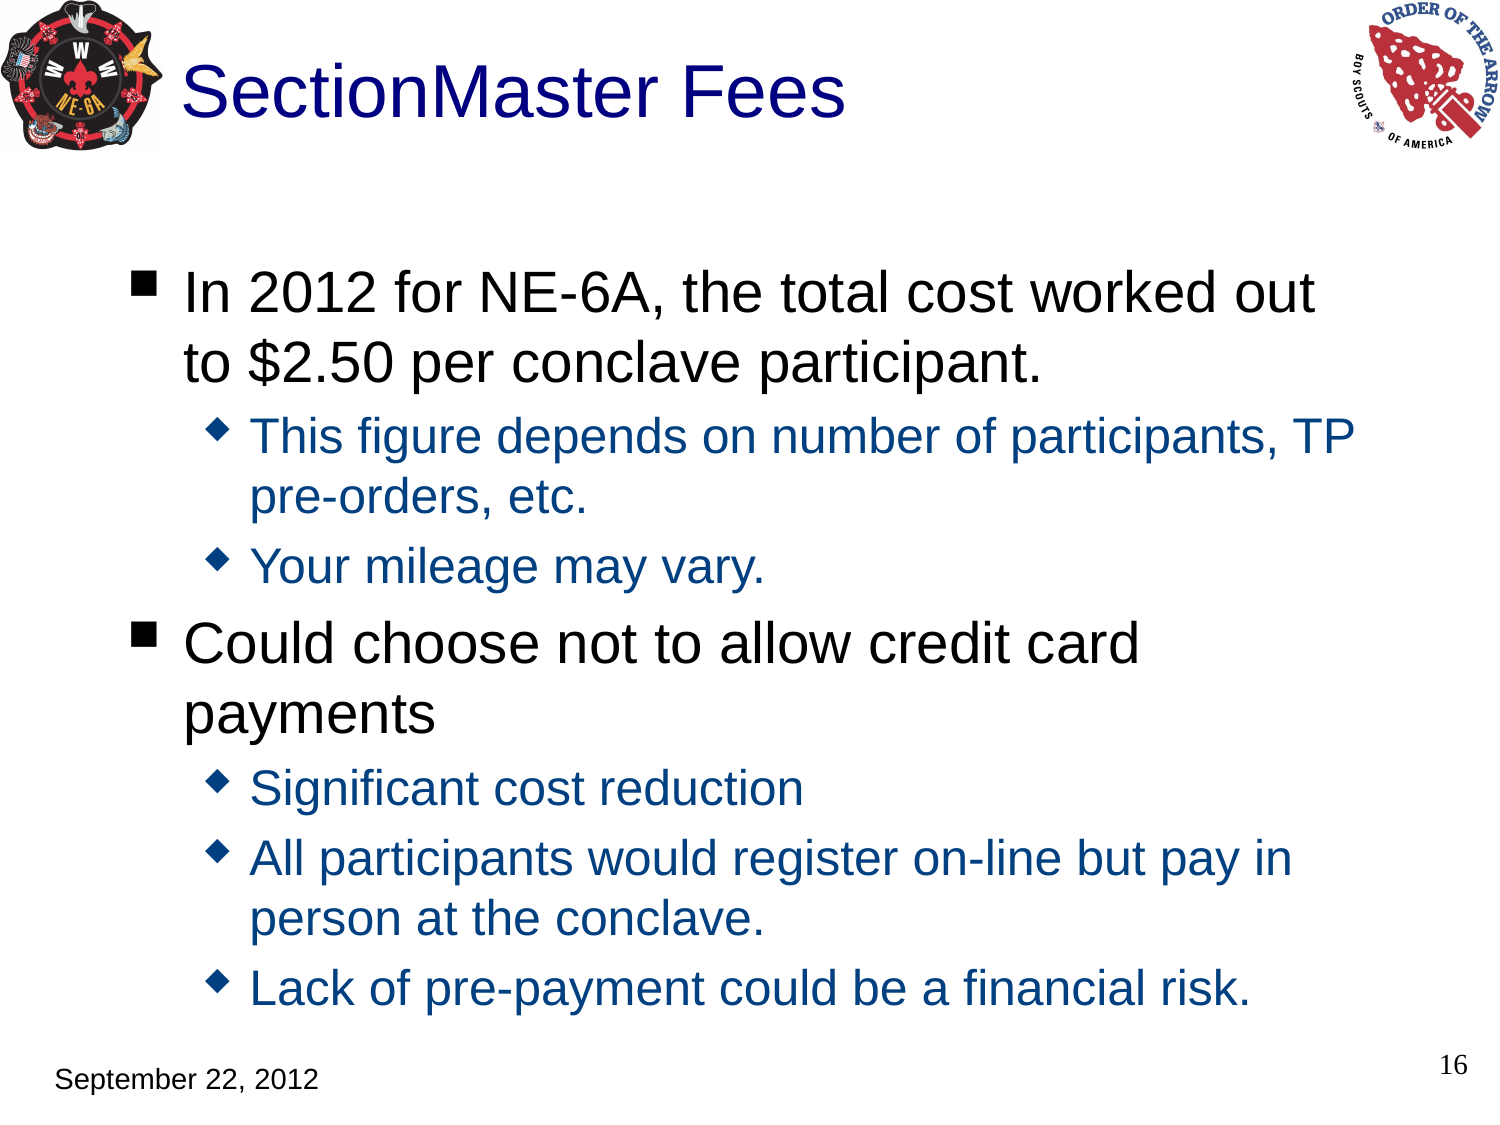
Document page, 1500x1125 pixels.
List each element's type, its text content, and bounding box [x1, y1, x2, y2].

picture [1375, 0, 1500, 150]
list In 2012 for NE-6A, the total cost worked out to $2.50 per conclave participant. This figure depends on number of participants, TP pre-orders, etc. Your mileage may vary. Could choose not to allow credit card payments Significant cost reduction All participants would register on-line but pay in person at the conclave. Lack of pre-payment could be a financial risk. [112, 246, 1388, 995]
title SectionMaster Fees [164, 0, 1375, 175]
slide_number 16 [1170, 1024, 1484, 1101]
picture [0, 0, 163, 151]
